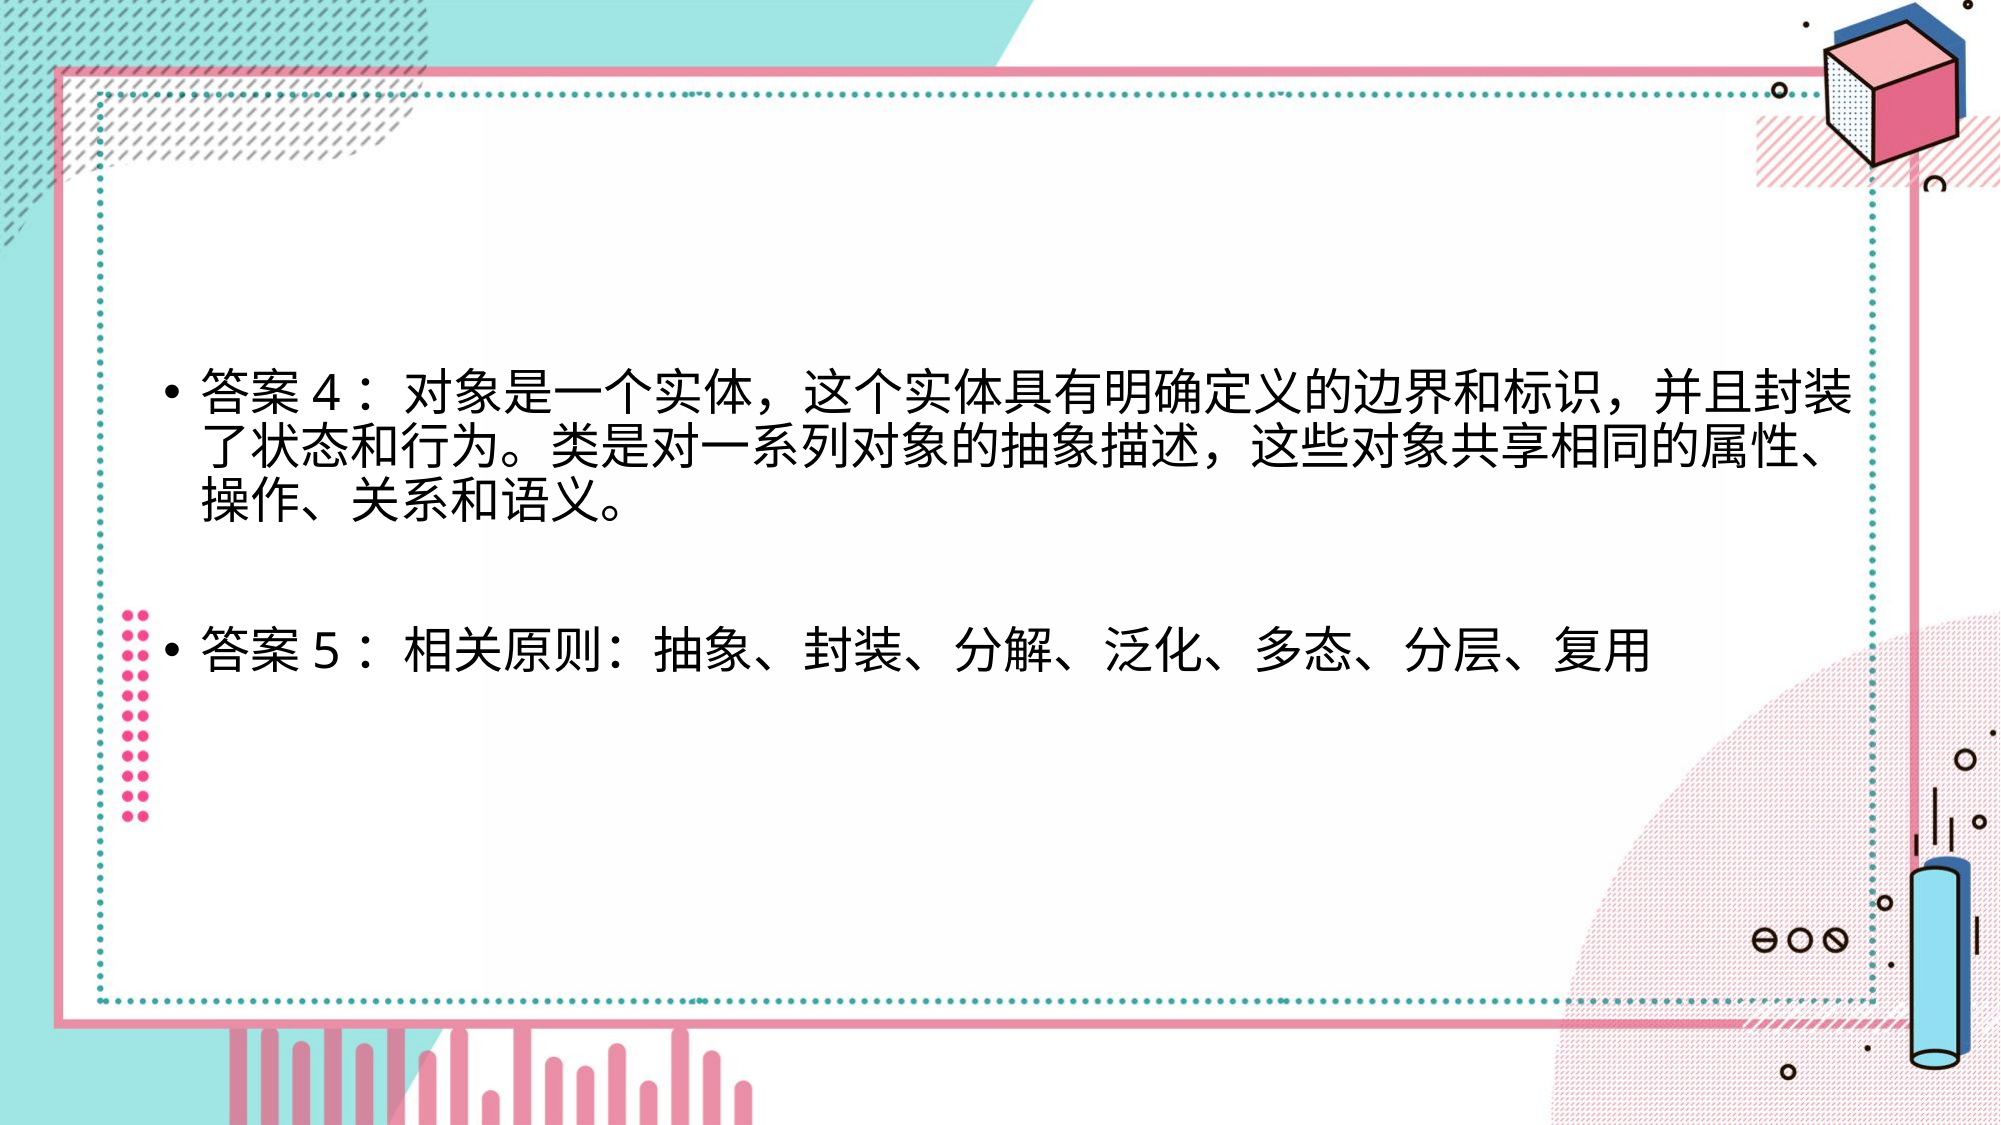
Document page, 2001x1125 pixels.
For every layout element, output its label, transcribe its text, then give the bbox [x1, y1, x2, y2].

picture [0, 0, 2001, 1125]
list 答案4：对象是一个实体，这个实体具有明确定义的边界和标识，并且封装了状态和行为。类是对一系列对象的抽象描述，这些对象共享相同的属性、操作、关系和语义。 答案5：相关原则：抽象、封装、分解、泛化、多态、分层、复用 [148, 359, 1874, 1074]
